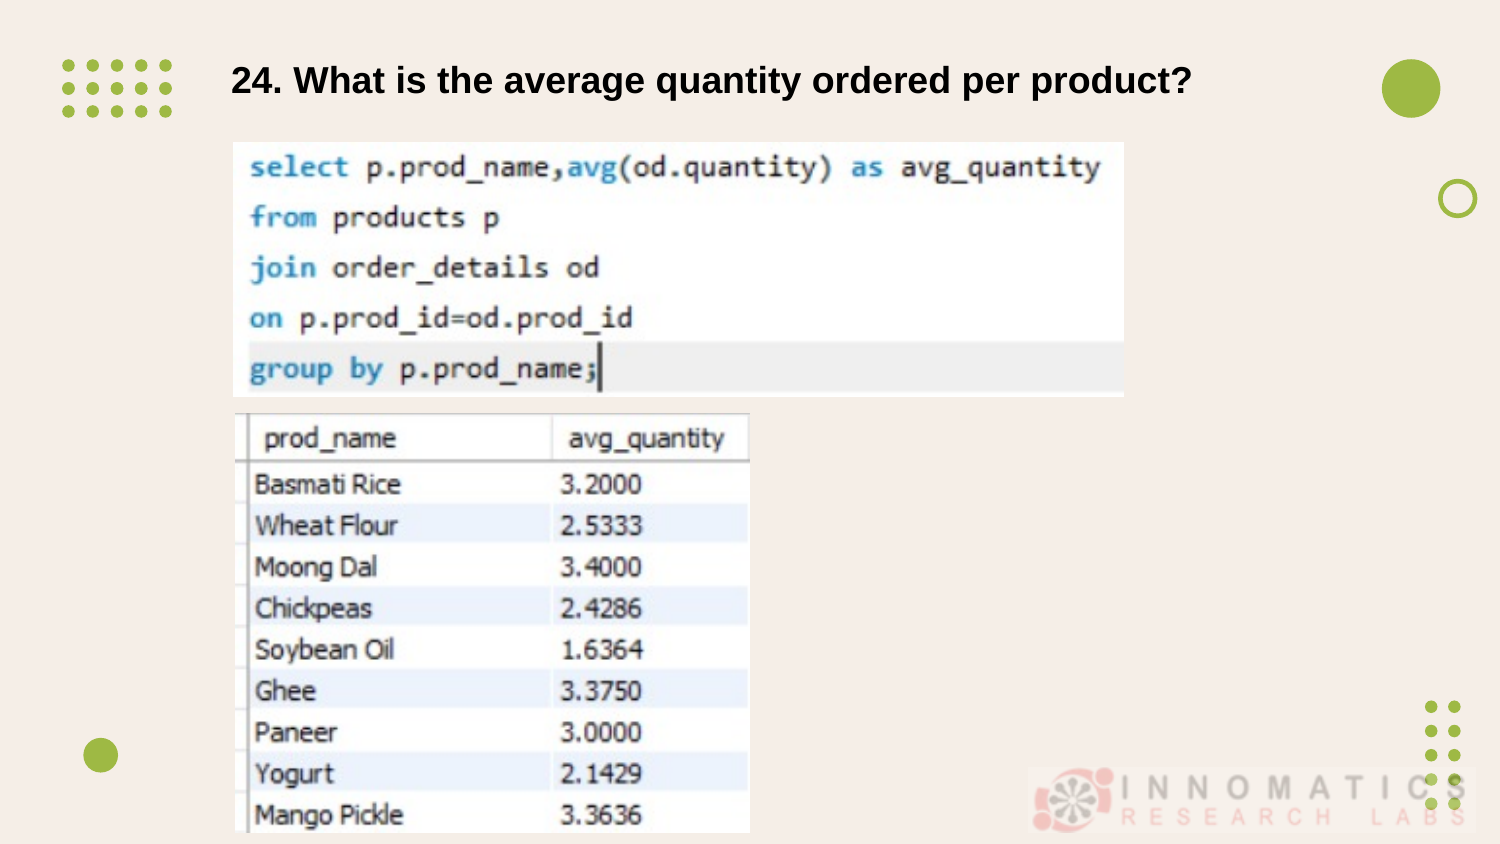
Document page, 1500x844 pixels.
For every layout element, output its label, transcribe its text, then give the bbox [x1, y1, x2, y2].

picture [1028, 767, 1476, 834]
picture [233, 142, 1125, 397]
text_box 24. What is the average quantity ordered per product? [216, 48, 1395, 109]
picture [235, 413, 751, 834]
